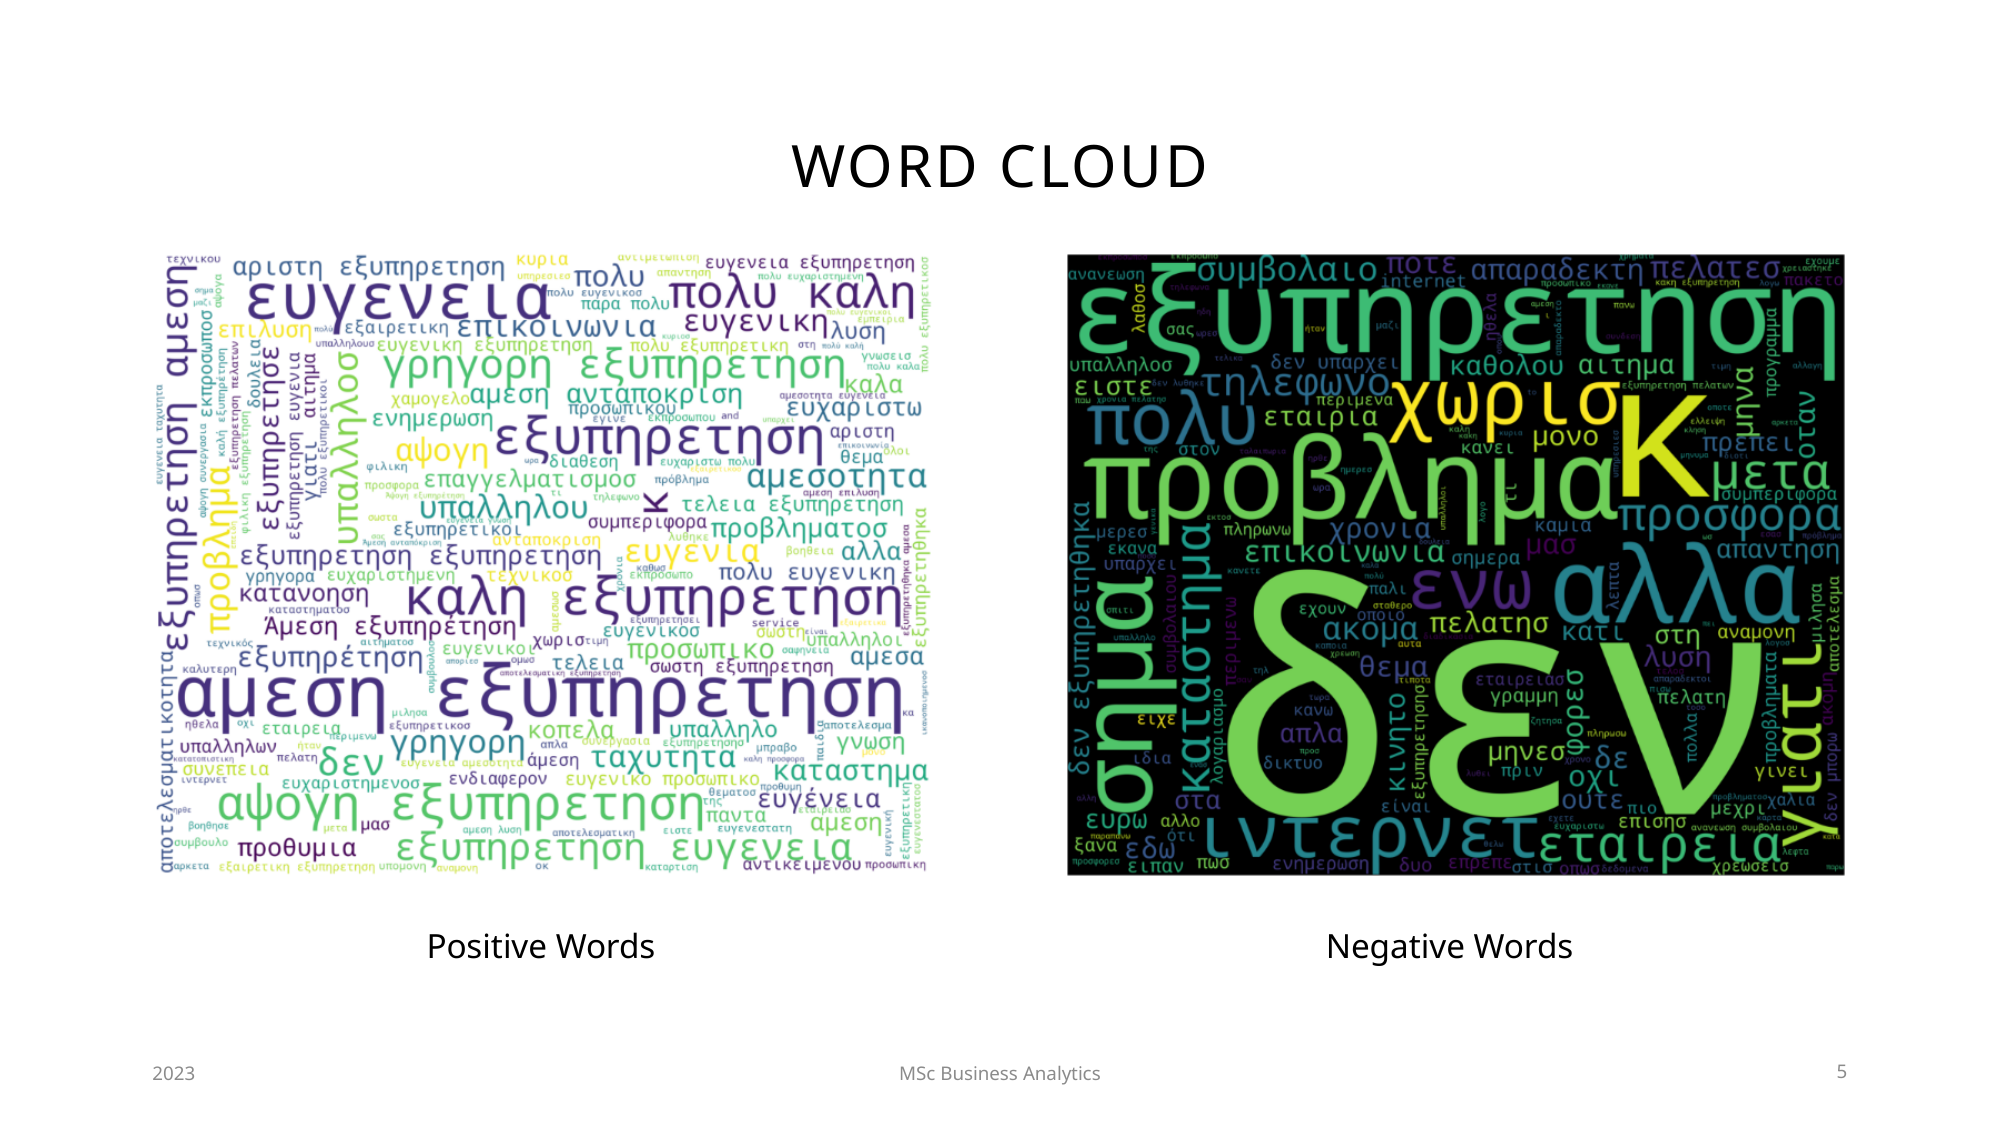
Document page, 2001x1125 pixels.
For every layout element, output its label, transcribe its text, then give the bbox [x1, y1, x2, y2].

text_box Positive Words [411, 917, 671, 973]
picture [1067, 253, 1845, 877]
picture [155, 248, 933, 877]
slide_number 5 [1412, 1042, 1863, 1103]
slide_number 2023 [137, 1042, 588, 1103]
title Word Cloud [137, 59, 1863, 278]
text_box Negative Words [1311, 917, 1589, 973]
footer MSc Business Analytics [662, 1042, 1338, 1103]
